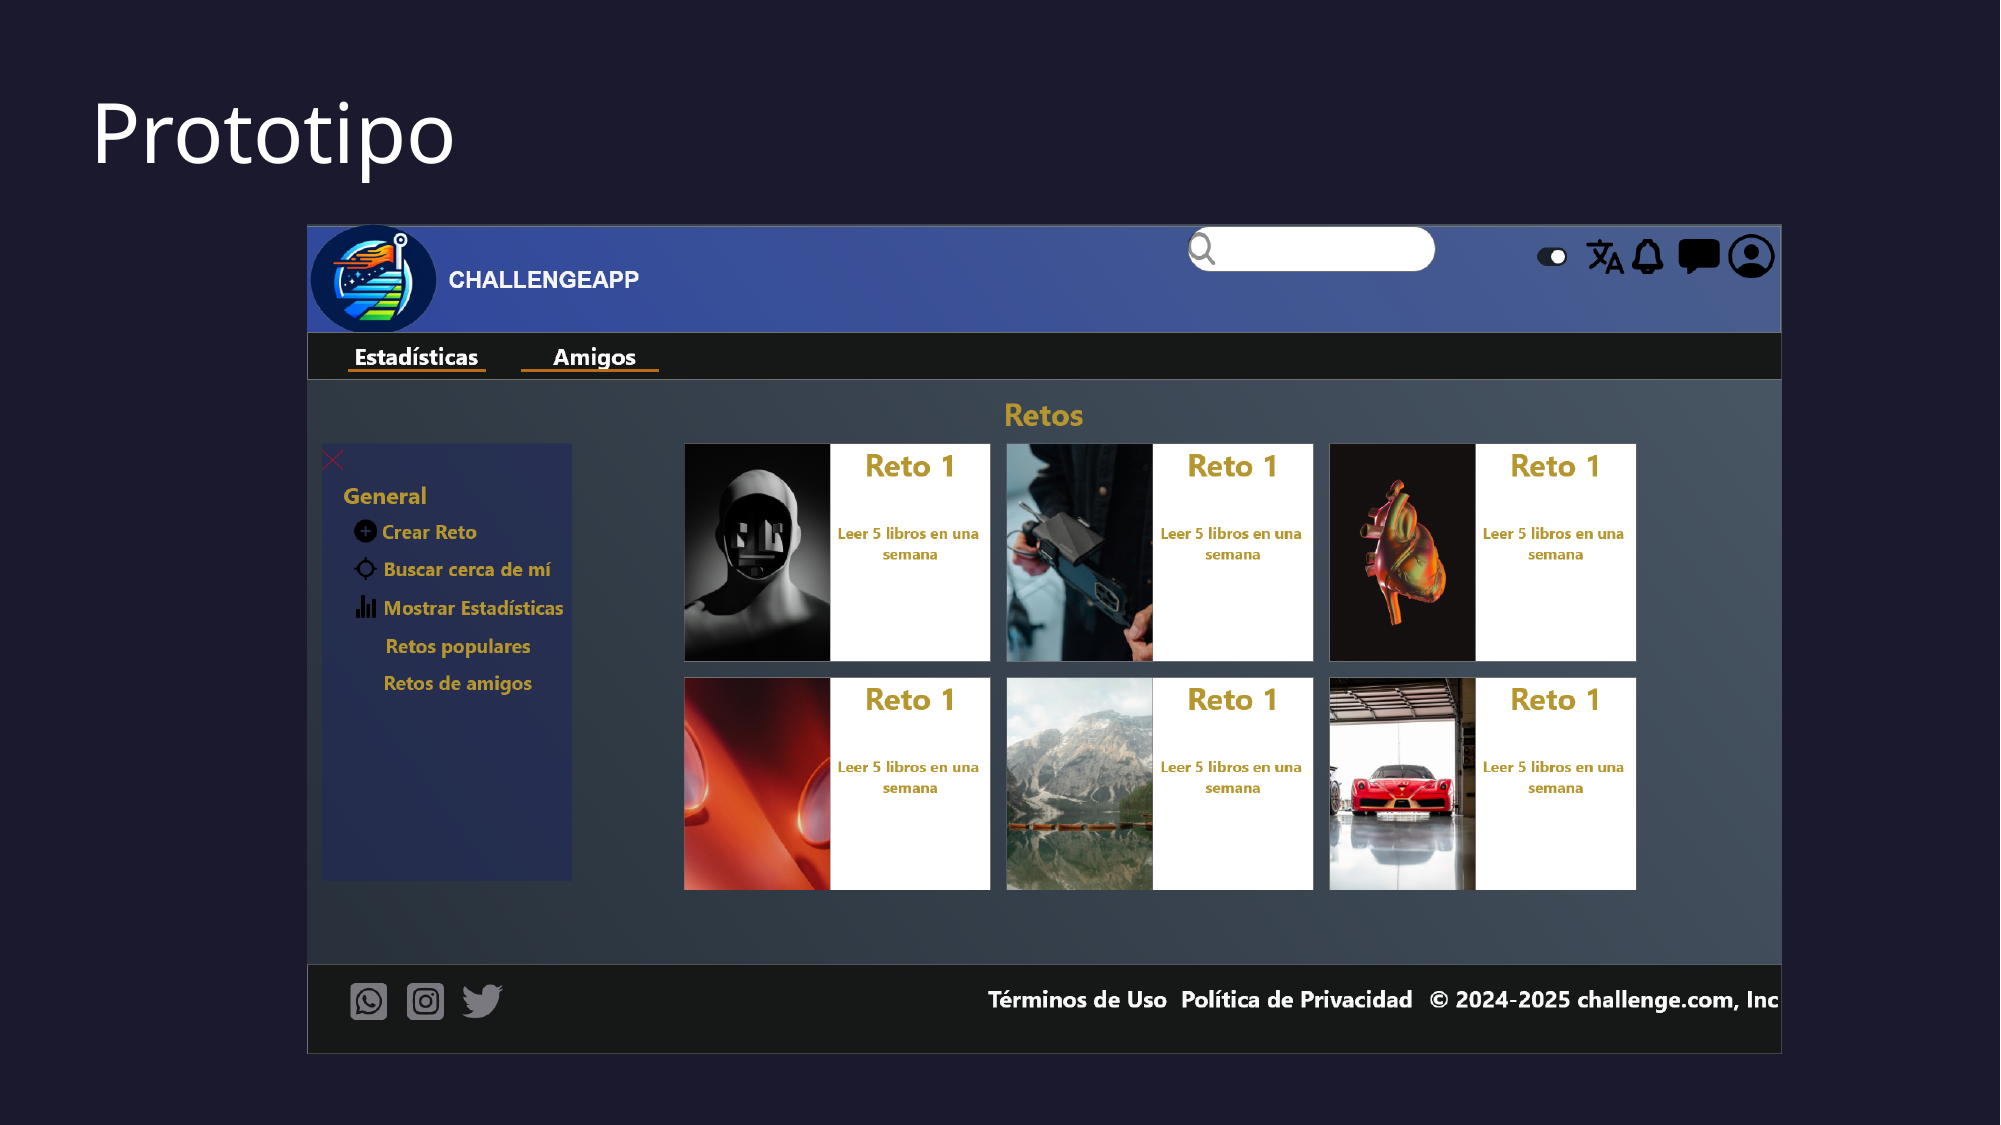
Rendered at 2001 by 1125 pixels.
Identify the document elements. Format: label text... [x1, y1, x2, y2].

title Prototipo [90, 92, 1910, 225]
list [307, 224, 1782, 1054]
